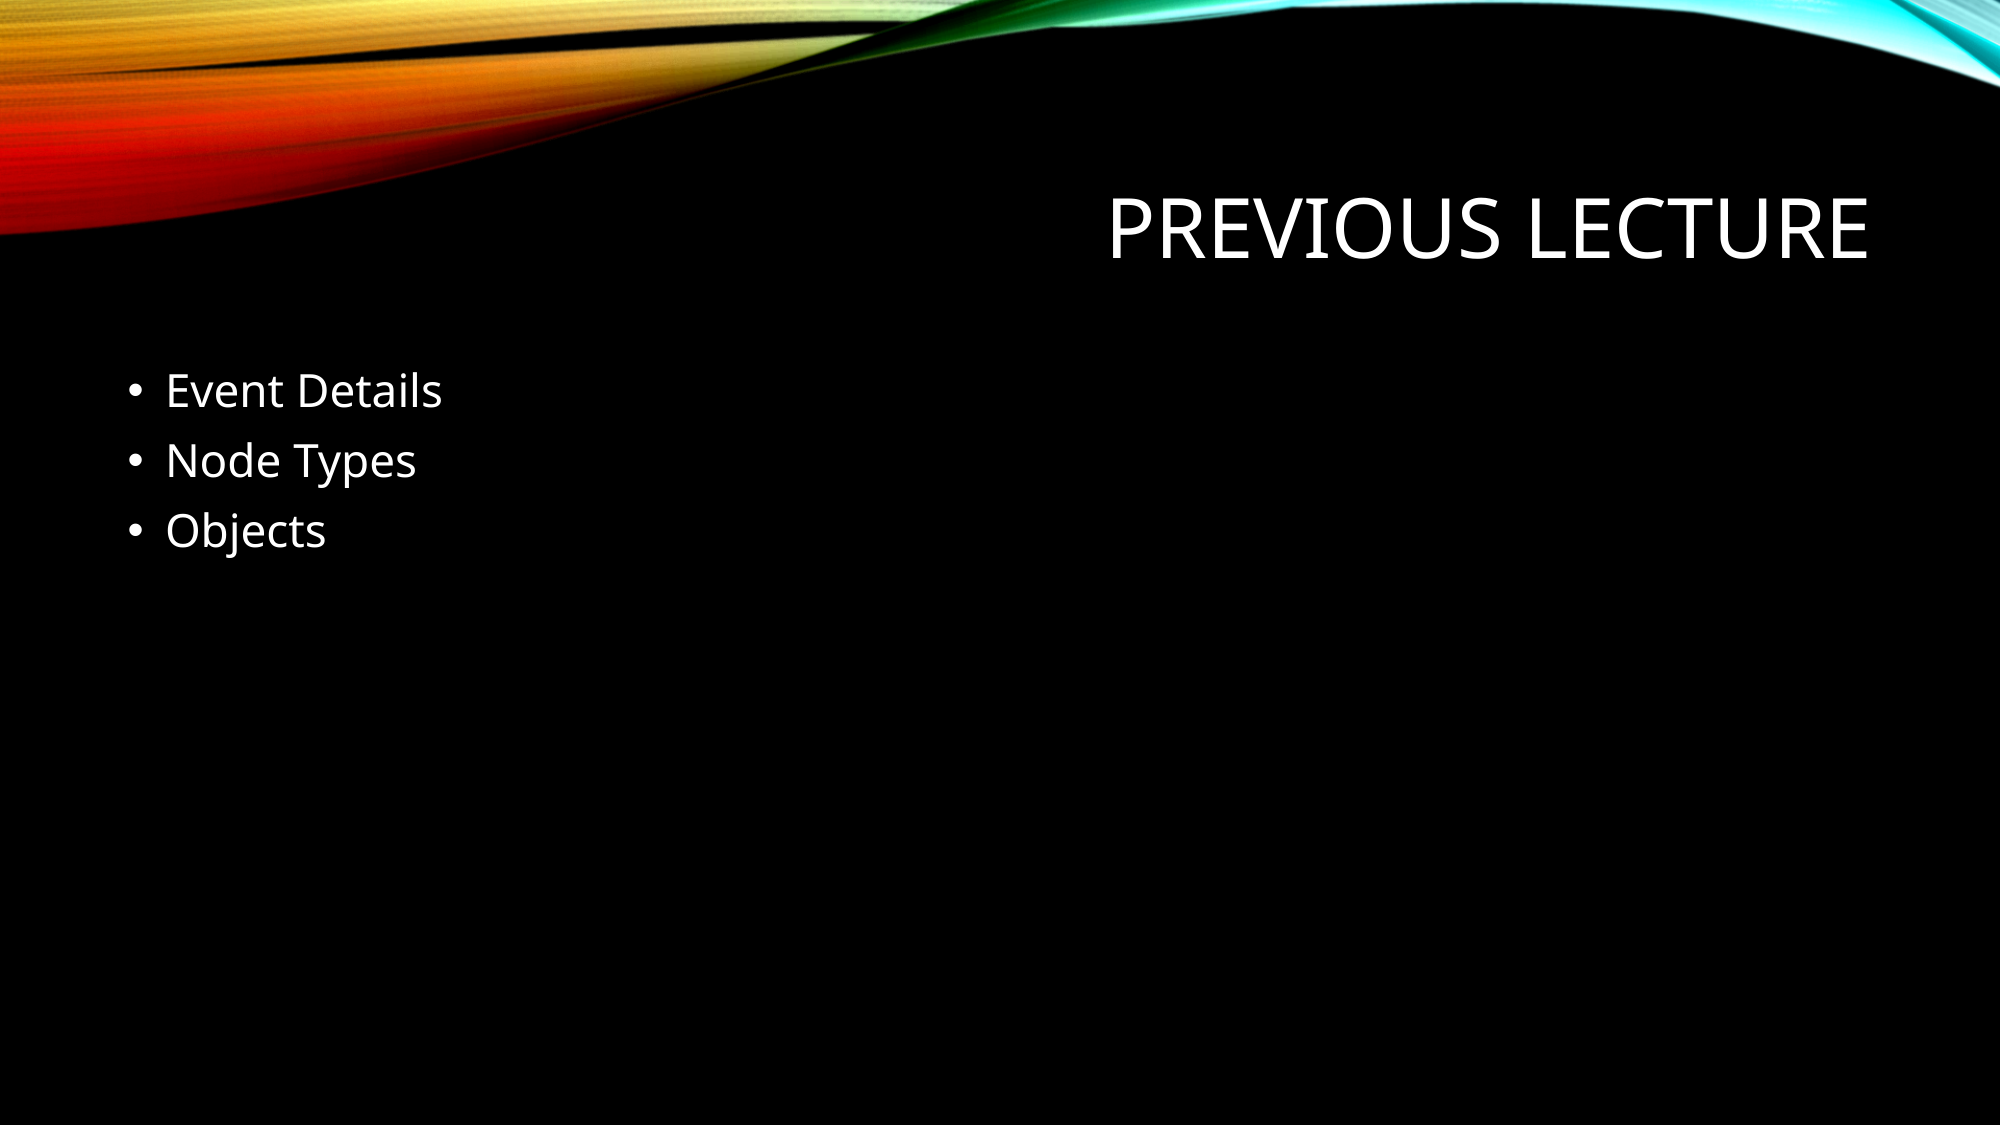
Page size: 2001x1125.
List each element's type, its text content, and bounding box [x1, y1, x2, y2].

picture [0, 0, 2000, 237]
title Previous Lecture [474, 125, 1888, 338]
list Event Details Node Types Objects [112, 360, 1888, 1021]
